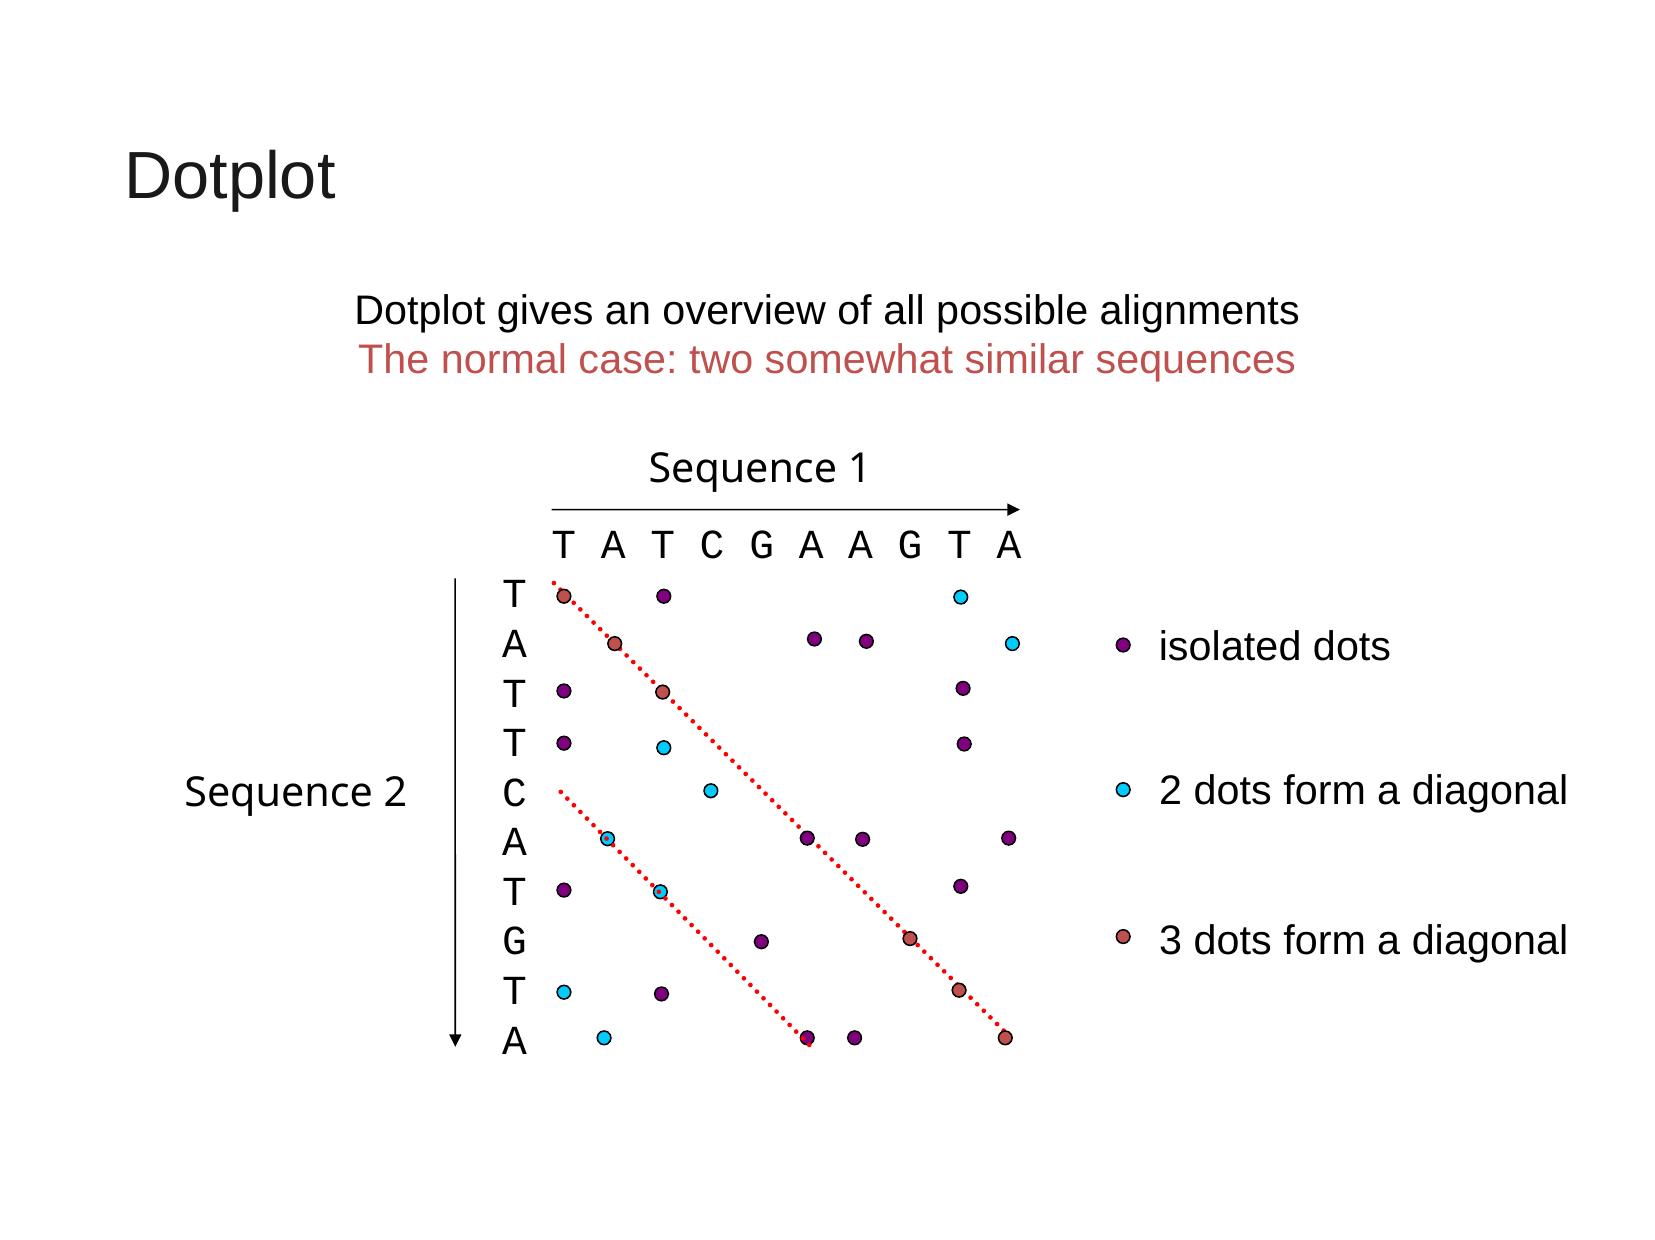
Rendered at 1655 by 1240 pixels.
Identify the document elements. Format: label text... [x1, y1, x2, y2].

text_box T A T C G A A G T A T A T T C A T G T A [487, 509, 1037, 1070]
text_box [597, 1030, 611, 1045]
text_box Dotplot gives an overview of all possible alignments The normal case: two somewhat similar sequences [339, 275, 1315, 390]
text_box [800, 831, 815, 846]
text_box Sequence 1 [633, 434, 887, 499]
text_box [1116, 929, 1131, 944]
text_box [656, 589, 671, 604]
text_box [557, 684, 571, 698]
text_box [449, 578, 462, 1047]
text_box 2 dots form a diagonal [1144, 756, 1584, 821]
text_box Sequence 2 [169, 757, 422, 822]
text_box [656, 740, 671, 755]
text_box [1116, 638, 1131, 652]
text_box [956, 681, 970, 696]
text_box [1005, 636, 1020, 651]
text_box [600, 831, 615, 846]
text_box [551, 503, 1020, 516]
text_box [807, 632, 822, 646]
text_box [1001, 831, 1016, 846]
text_box [655, 685, 670, 699]
text_box [557, 736, 571, 751]
text_box isolated dots [1144, 611, 1407, 677]
text_box 3 dots form a diagonal [1144, 905, 1584, 970]
title Dotplot [124, 131, 1530, 213]
text_box [953, 879, 968, 894]
text_box [952, 983, 966, 998]
text_box [953, 590, 968, 604]
text_box [800, 1030, 815, 1045]
text_box [557, 985, 571, 1000]
text_box [998, 1030, 1013, 1045]
text_box [859, 634, 874, 649]
text_box [557, 883, 571, 897]
text_box [654, 987, 669, 1001]
text_box [703, 783, 718, 798]
text_box [653, 884, 668, 899]
text_box [754, 934, 769, 949]
text_box [957, 737, 972, 751]
text_box [855, 832, 870, 847]
text_box [1116, 782, 1131, 797]
text_box [557, 589, 571, 604]
text_box [607, 636, 622, 651]
text_box [903, 931, 917, 946]
text_box [847, 1030, 862, 1045]
